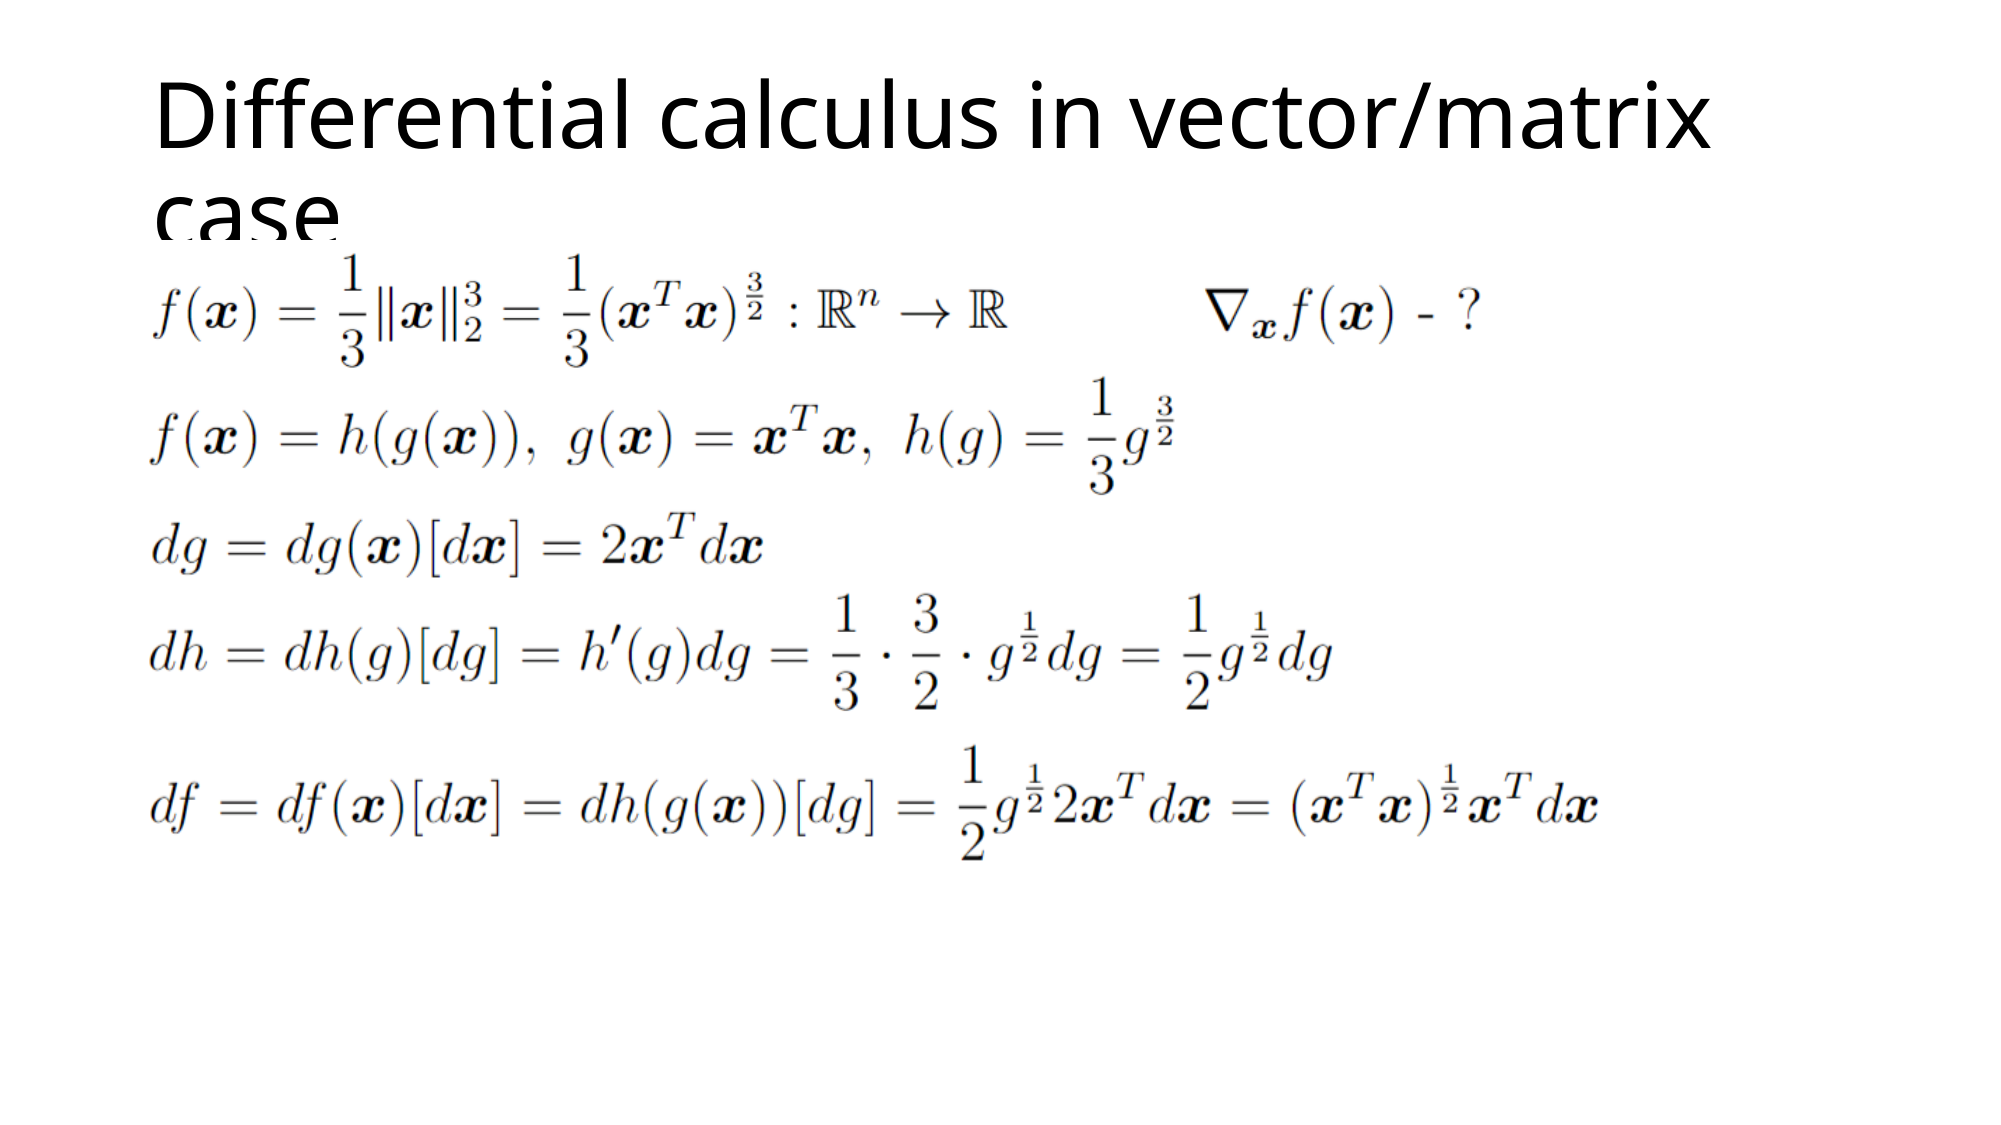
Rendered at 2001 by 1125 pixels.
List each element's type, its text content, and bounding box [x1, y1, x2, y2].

picture [131, 240, 1610, 883]
picture [1191, 271, 1488, 356]
title Differential calculus in vector/matrix case [137, 59, 1863, 278]
